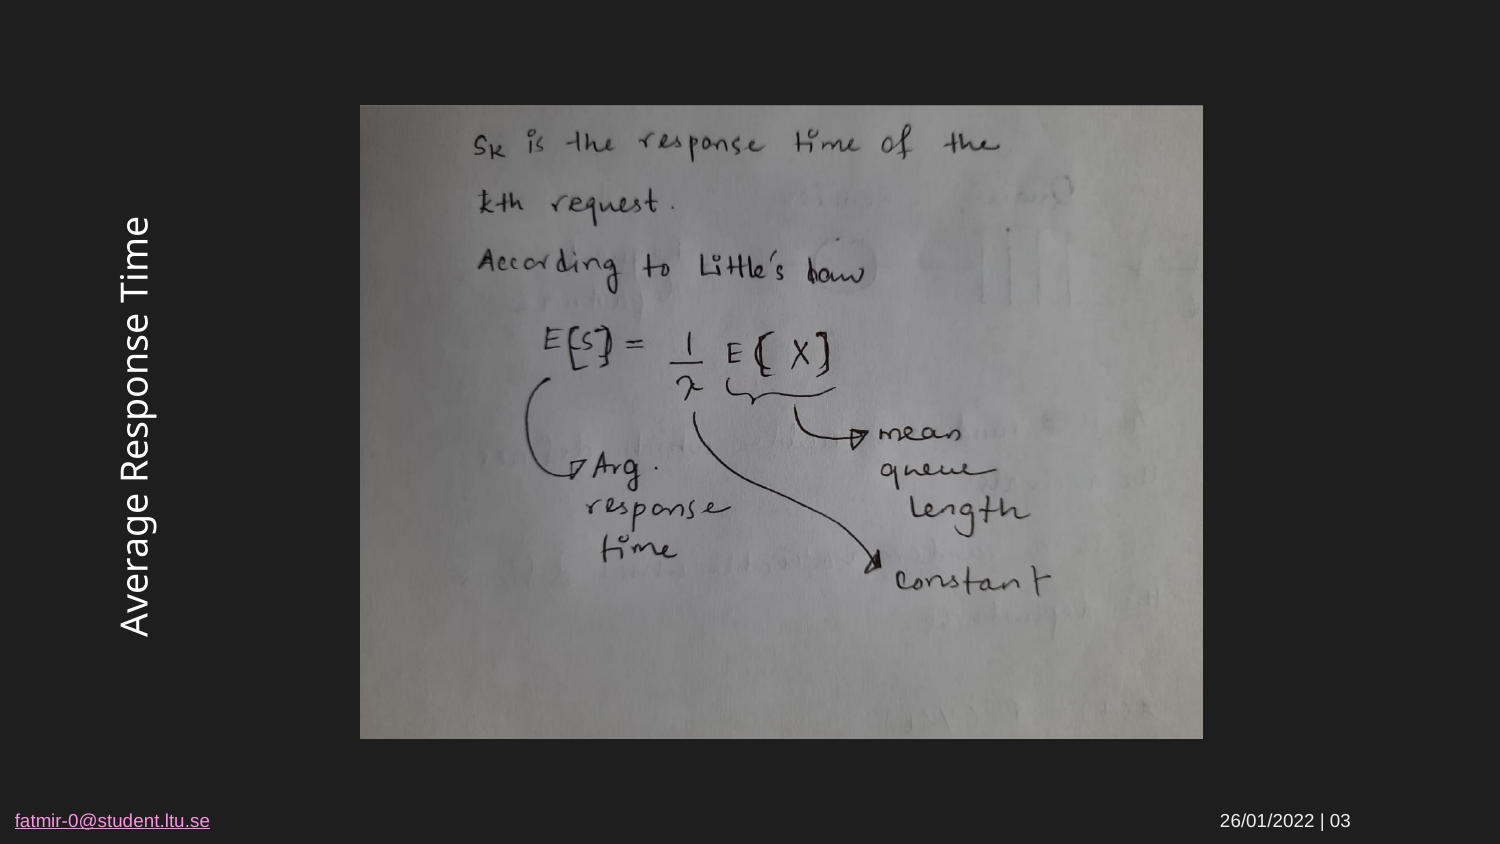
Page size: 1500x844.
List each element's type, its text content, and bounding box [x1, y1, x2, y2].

title Average Response Time [79, 122, 186, 723]
text_box fatmir-0@student.ltu.se 26/01/2022 | 03 [1103, 801, 1500, 839]
text_box fatmir-0@student.ltu.se 26/01/2022 | 03 [0, 801, 459, 839]
picture [464, 0, 1098, 844]
